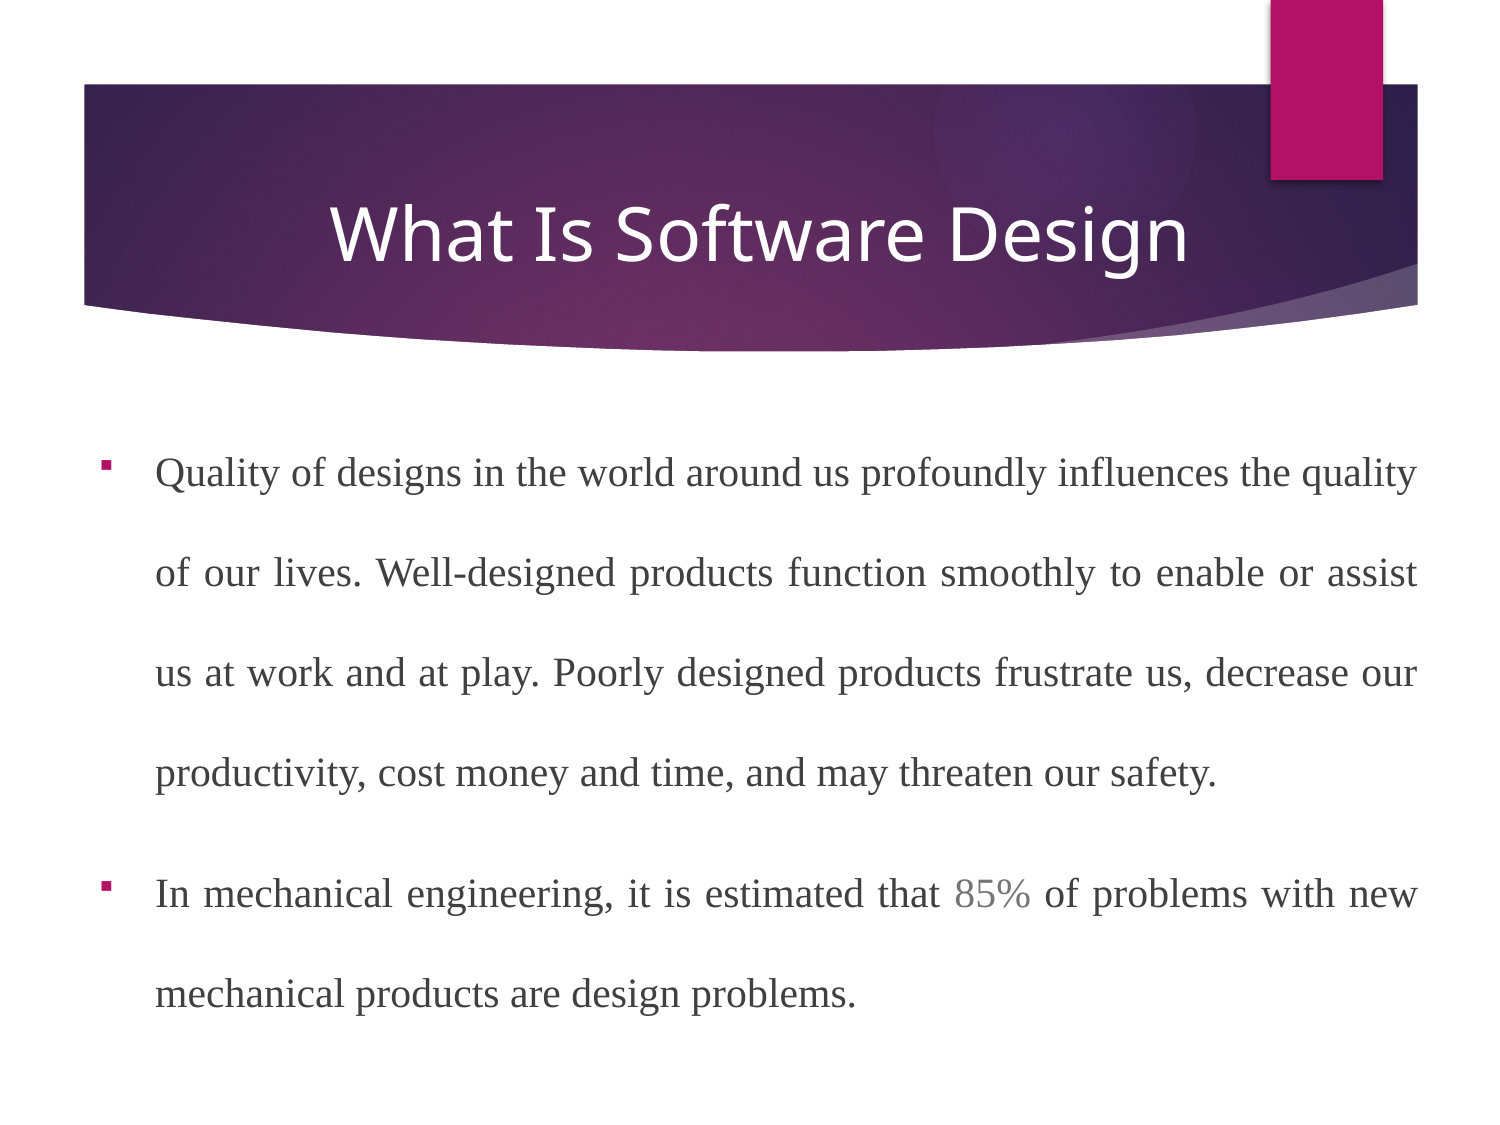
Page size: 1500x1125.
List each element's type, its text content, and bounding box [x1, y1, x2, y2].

list Quality of designs in the world around us profoundly influences the quality of our lives. Well-designed products function smoothly to enable or assist us at work and at play. Poorly designed products frustrate us, decrease our productivity, cost money and time, and may threaten our safety. In mechanical engineering, it is estimated that 85% of problems with new mechanical products are design problems. [83, 387, 1434, 1111]
title What Is Software Design [85, 137, 1436, 325]
